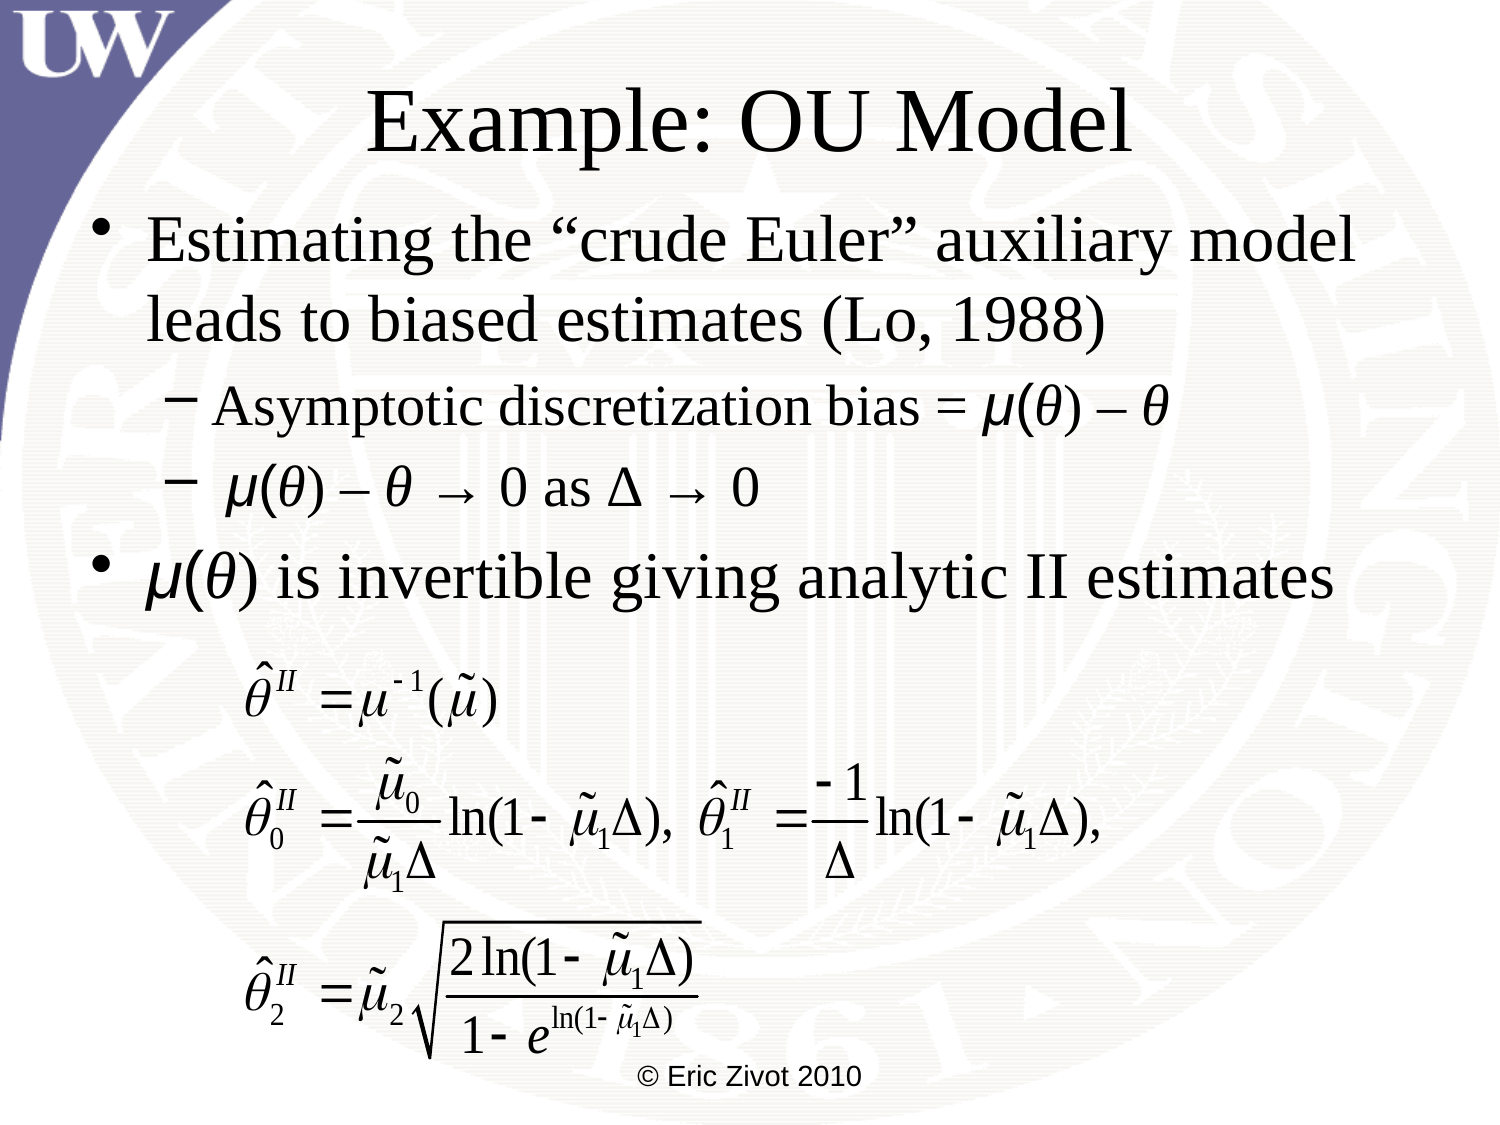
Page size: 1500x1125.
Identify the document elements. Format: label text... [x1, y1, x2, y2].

list Estimating the “crude Euler” auxiliary model leads to biased estimates (Lo, 1988) Asymptotic discretization bias = μ(θ) – θ μ(θ) – θ → 0 as Δ → 0 μ(θ) is invertible giving analytic II estimates [74, 187, 1426, 1051]
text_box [237, 649, 1135, 1072]
title Example: OU Model [74, 37, 1426, 187]
footer © Eric Zivot 2010 [512, 1080, 988, 1103]
picture [0, 0, 1500, 1125]
